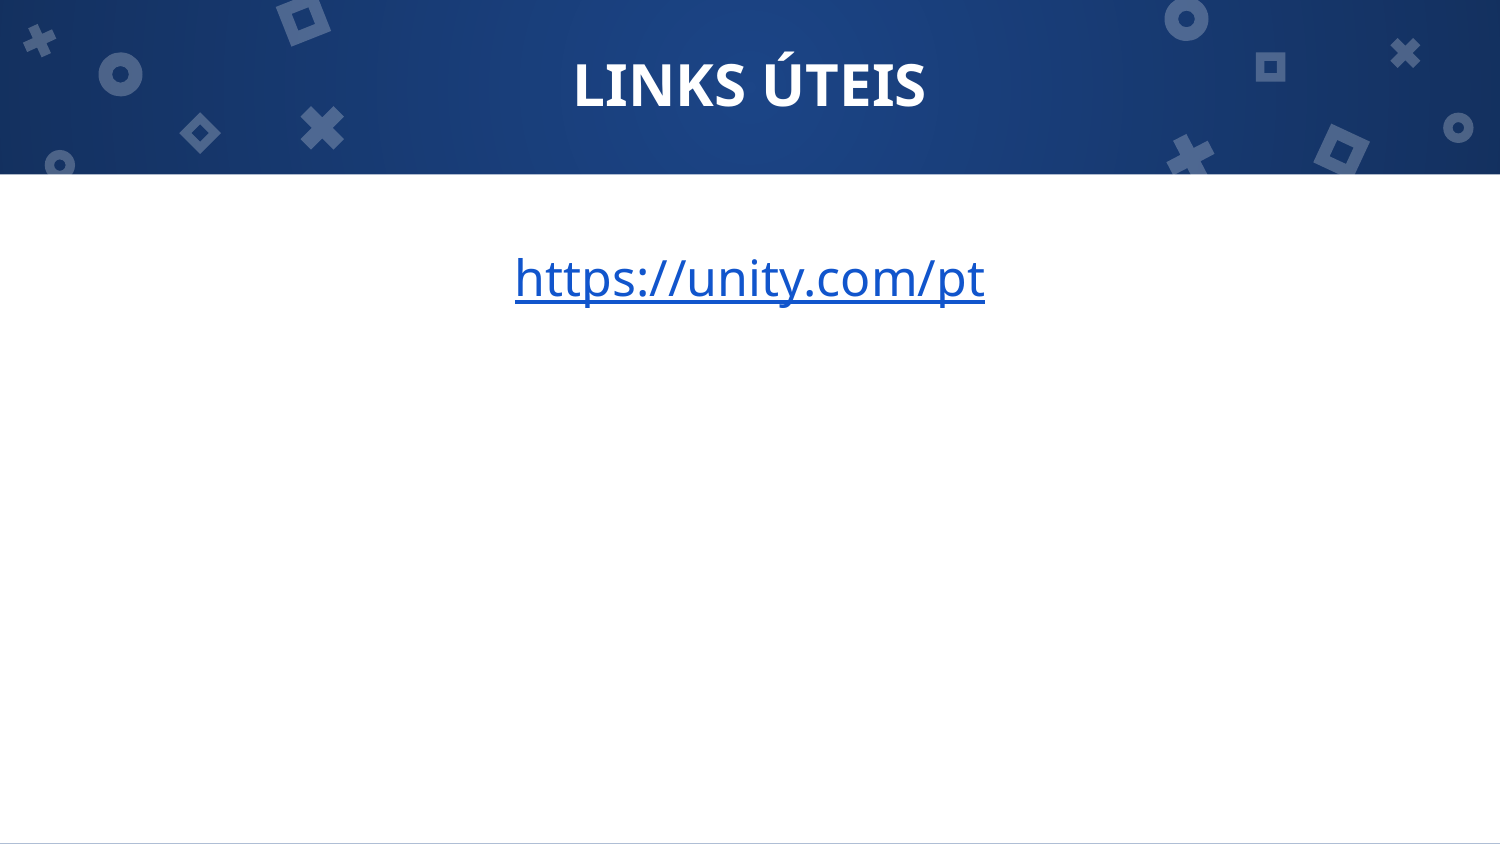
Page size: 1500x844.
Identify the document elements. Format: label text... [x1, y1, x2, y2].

list https://unity.com/pt [142, 231, 1358, 809]
title LINKS ÚTEIS [252, 33, 1248, 148]
